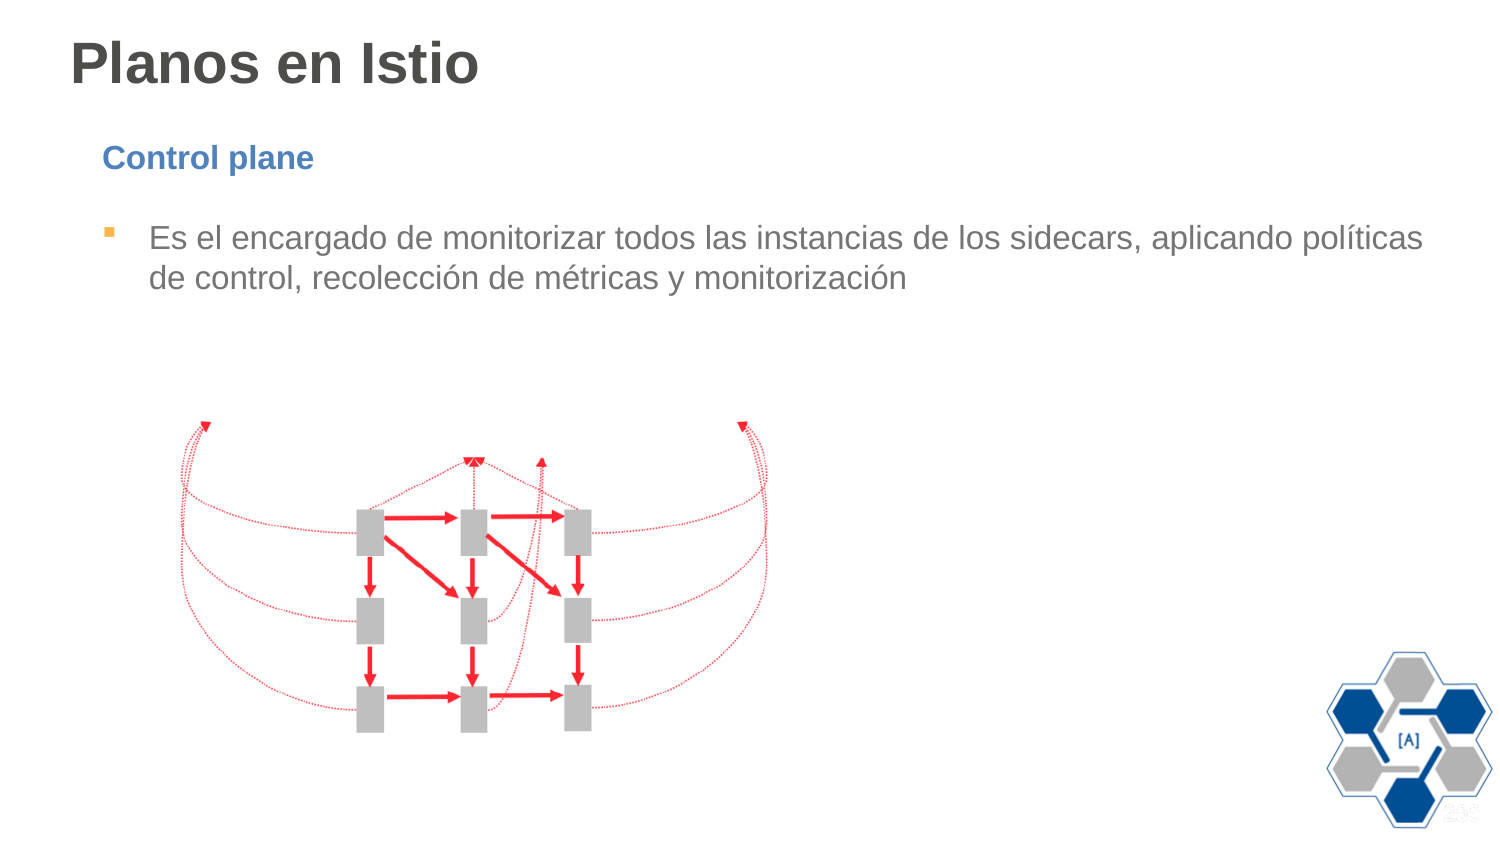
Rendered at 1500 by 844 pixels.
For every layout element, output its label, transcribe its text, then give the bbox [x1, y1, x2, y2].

text_box Control plane Es el encargado de monitorizar todos las instancias de los sidecars, aplicando políticas de control, recolección de métricas y monitorización [99, 134, 1425, 377]
picture [1323, 636, 1495, 844]
title Planos en Istio [68, 22, 888, 166]
picture [124, 359, 825, 755]
